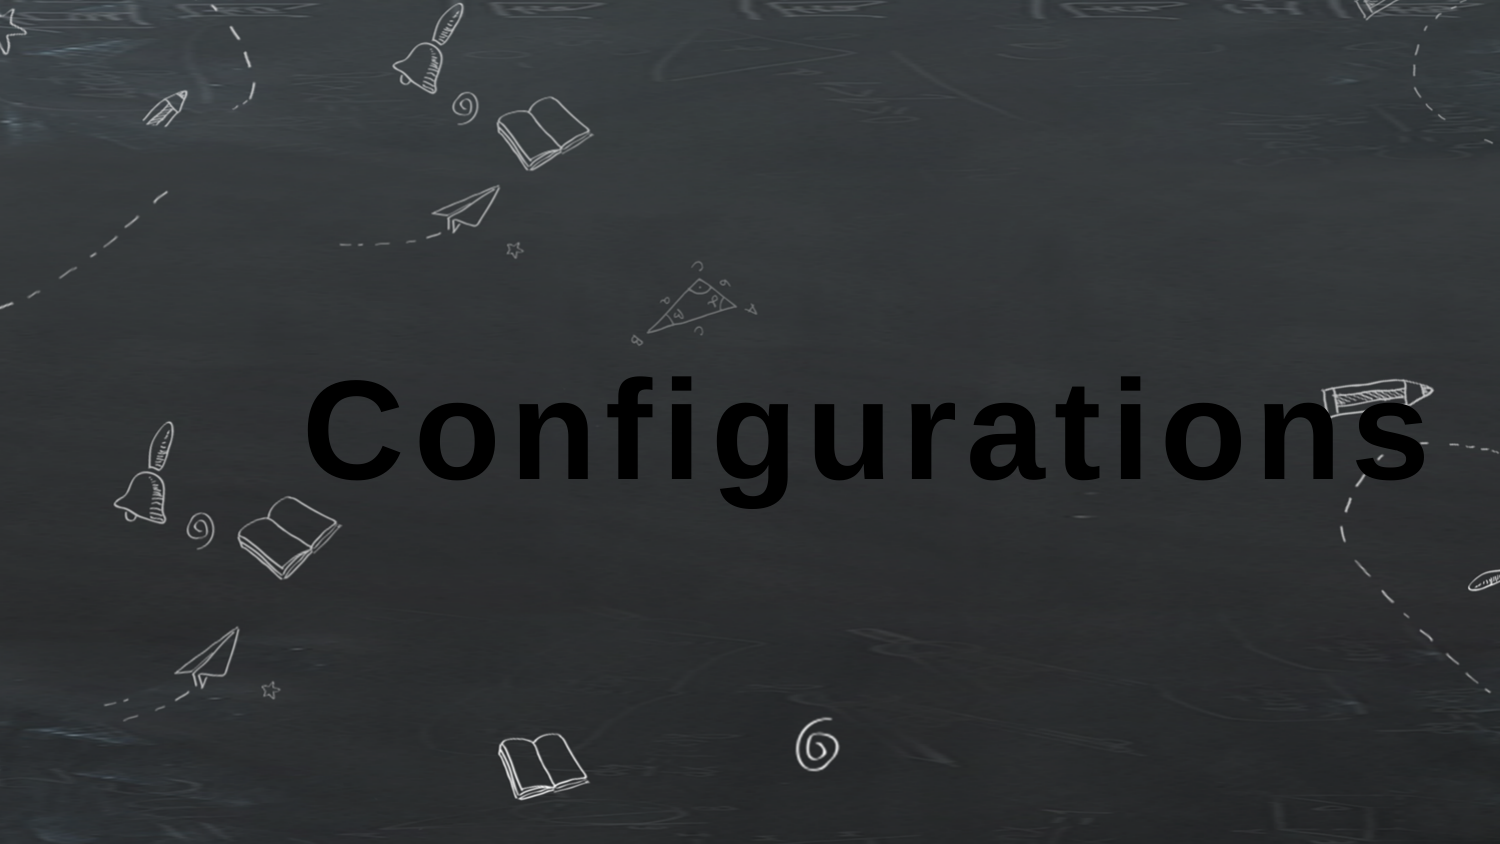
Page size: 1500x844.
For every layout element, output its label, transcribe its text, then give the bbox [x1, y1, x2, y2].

title Configurations [42, 161, 1458, 508]
picture [0, 0, 1500, 844]
